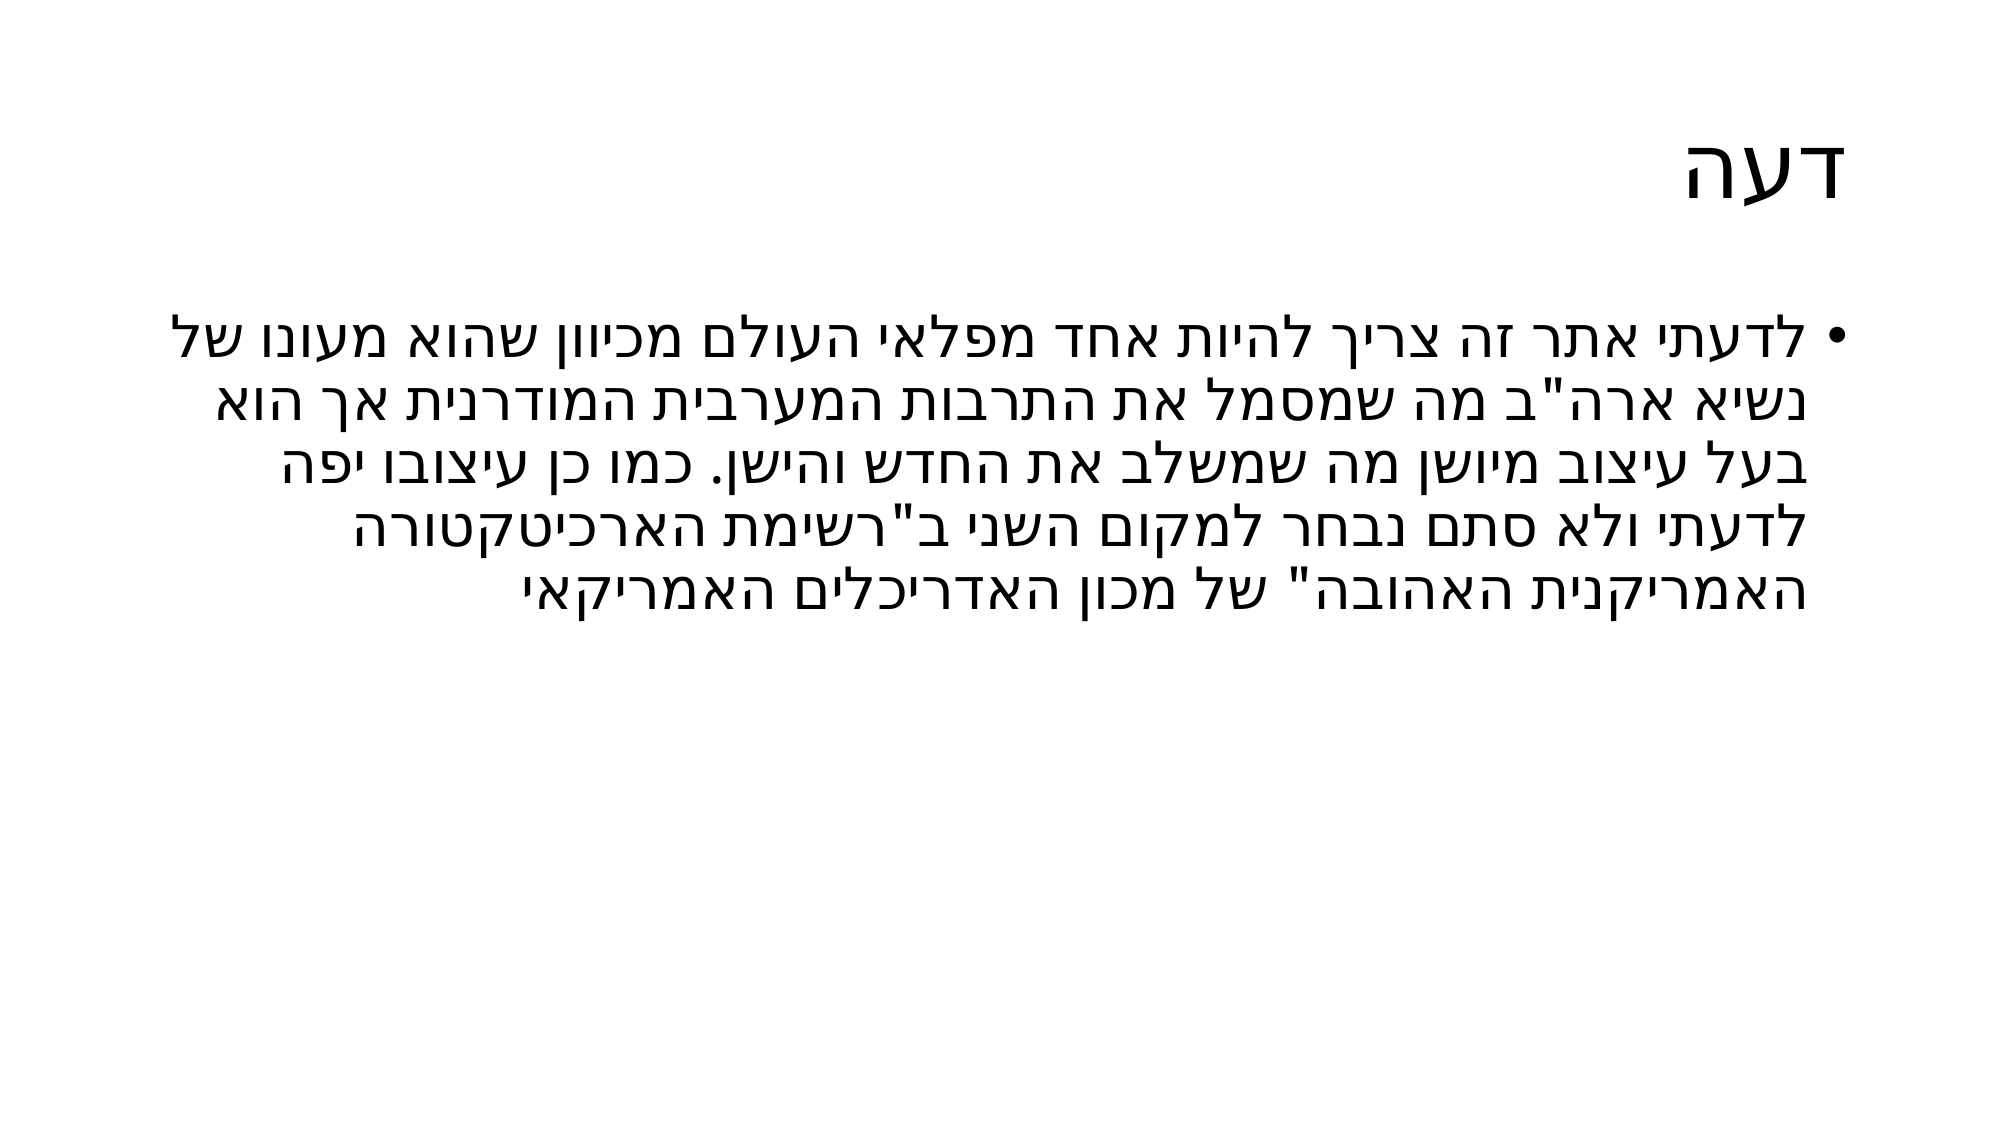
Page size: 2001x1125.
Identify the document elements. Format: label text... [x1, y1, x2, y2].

title דעה [137, 59, 1863, 278]
list לדעתי אתר זה צריך להיות אחד מפלאי העולם מכיוון שהוא מעונו של נשיא ארה"ב מה שמסמל את התרבות המערבית המודרנית אך הוא בעל עיצוב מיושן מה שמשלב את החדש והישן. כמו כן עיצובו יפה לדעתי ולא סתם נבחר למקום השני ב"רשימת הארכיטקטורה האמריקנית האהובה" של מכון האדריכלים האמריקאי [137, 299, 1863, 1014]
